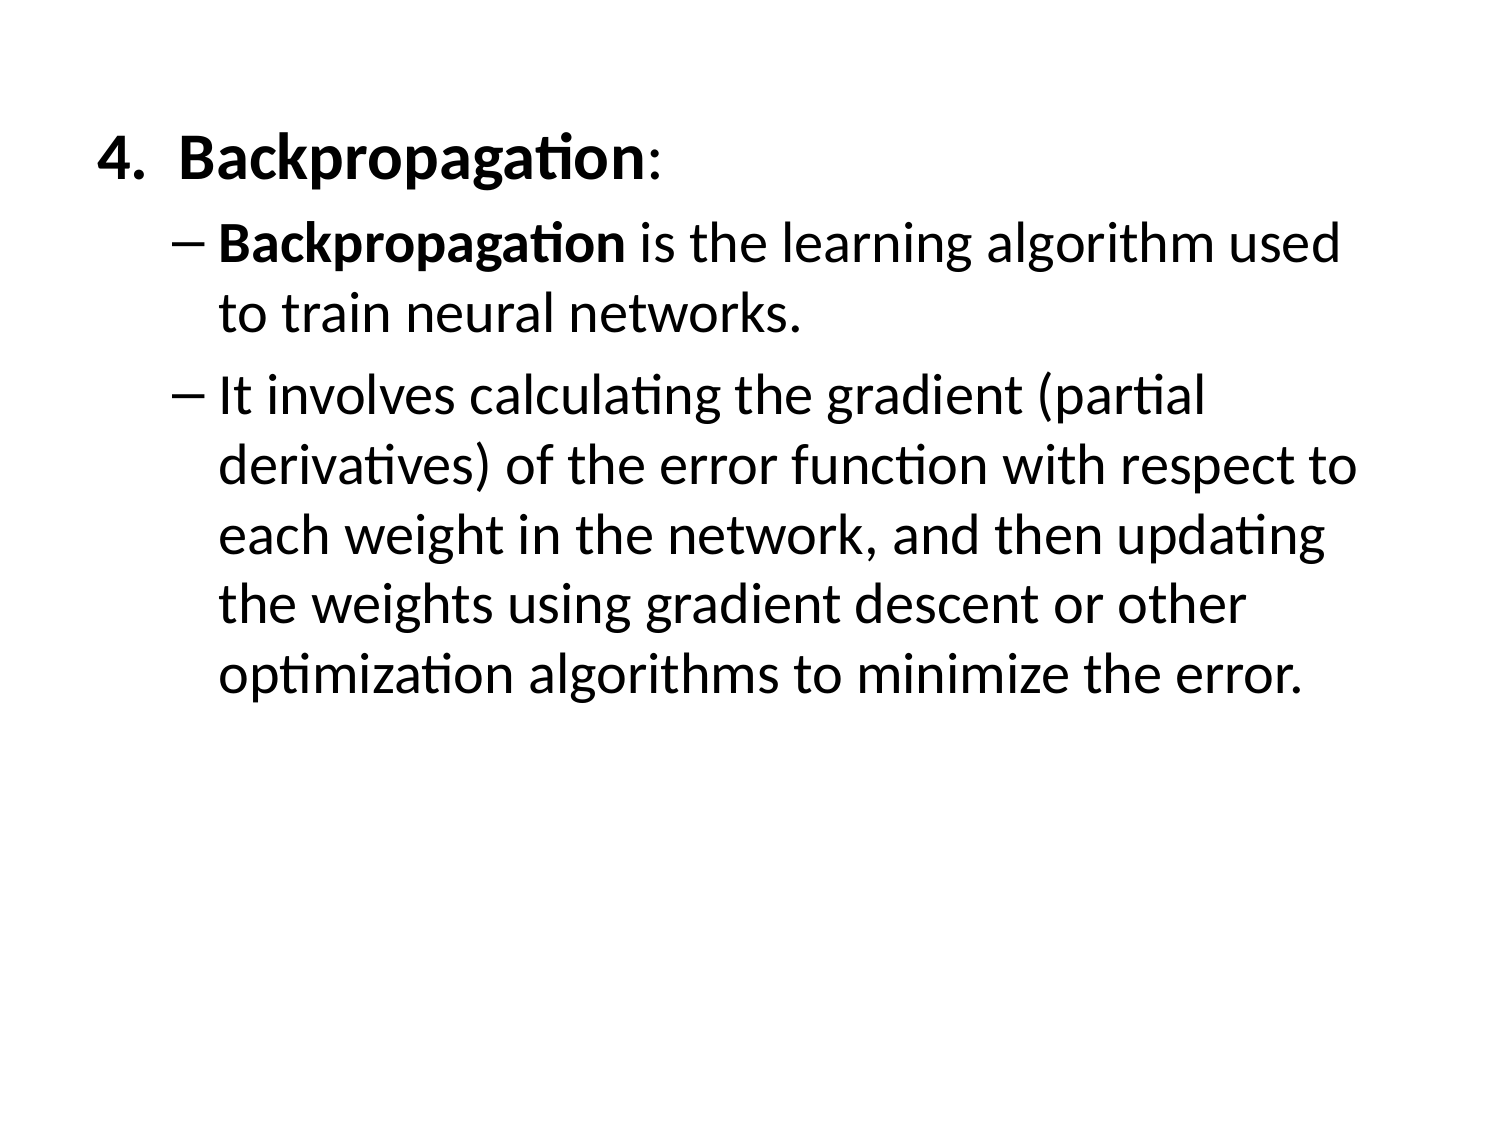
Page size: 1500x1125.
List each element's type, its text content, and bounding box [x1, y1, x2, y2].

list 4. Backpropagation: Backpropagation is the learning algorithm used to train neural networks. It involves calculating the gradient (partial derivatives) of the error function with respect to each weight in the network, and then updating the weights using gradient descent or other optimization algorithms to minimize the error. [82, 105, 1407, 848]
